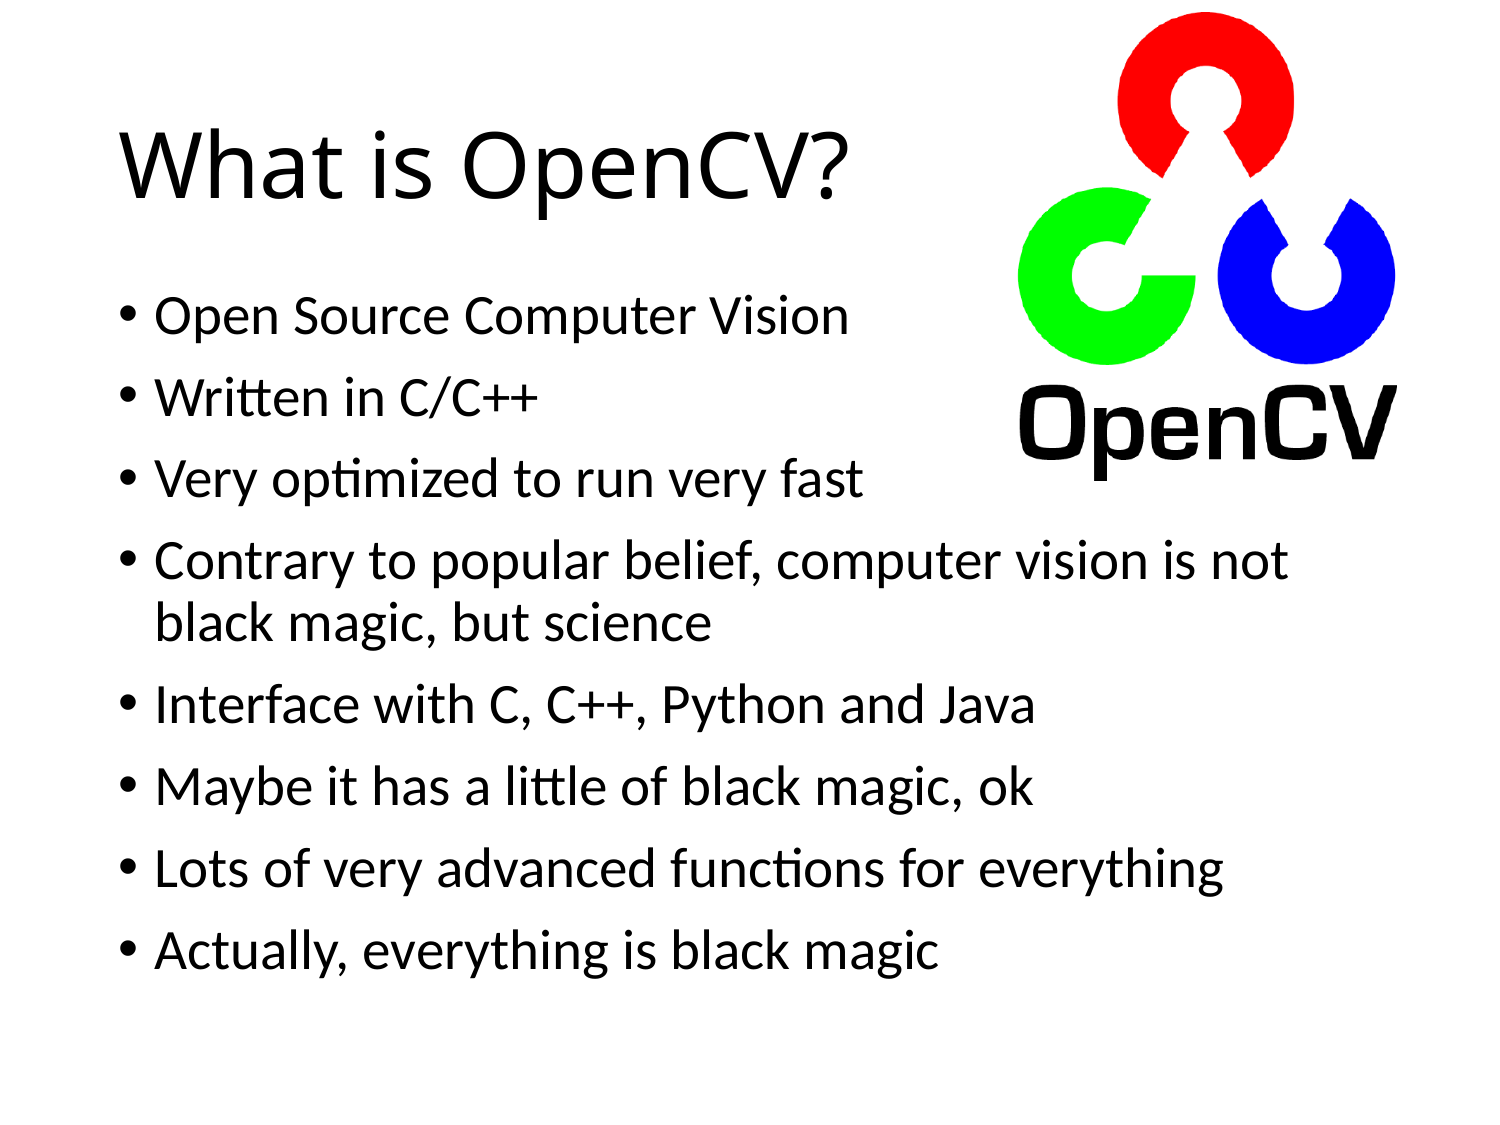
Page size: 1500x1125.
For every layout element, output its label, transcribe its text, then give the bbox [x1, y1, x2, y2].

title What is OpenCV? [103, 59, 1016, 277]
picture [1016, 12, 1397, 481]
list Open Source Computer Vision Written in C/C++ Very optimized to run very fast Contrary to popular belief, computer vision is not black magic, but science Interface with C, C++, Python and Java Maybe it has a little of black magic, ok Lots of very advanced functions for everything Actually, everything is black magic [103, 277, 1397, 992]
